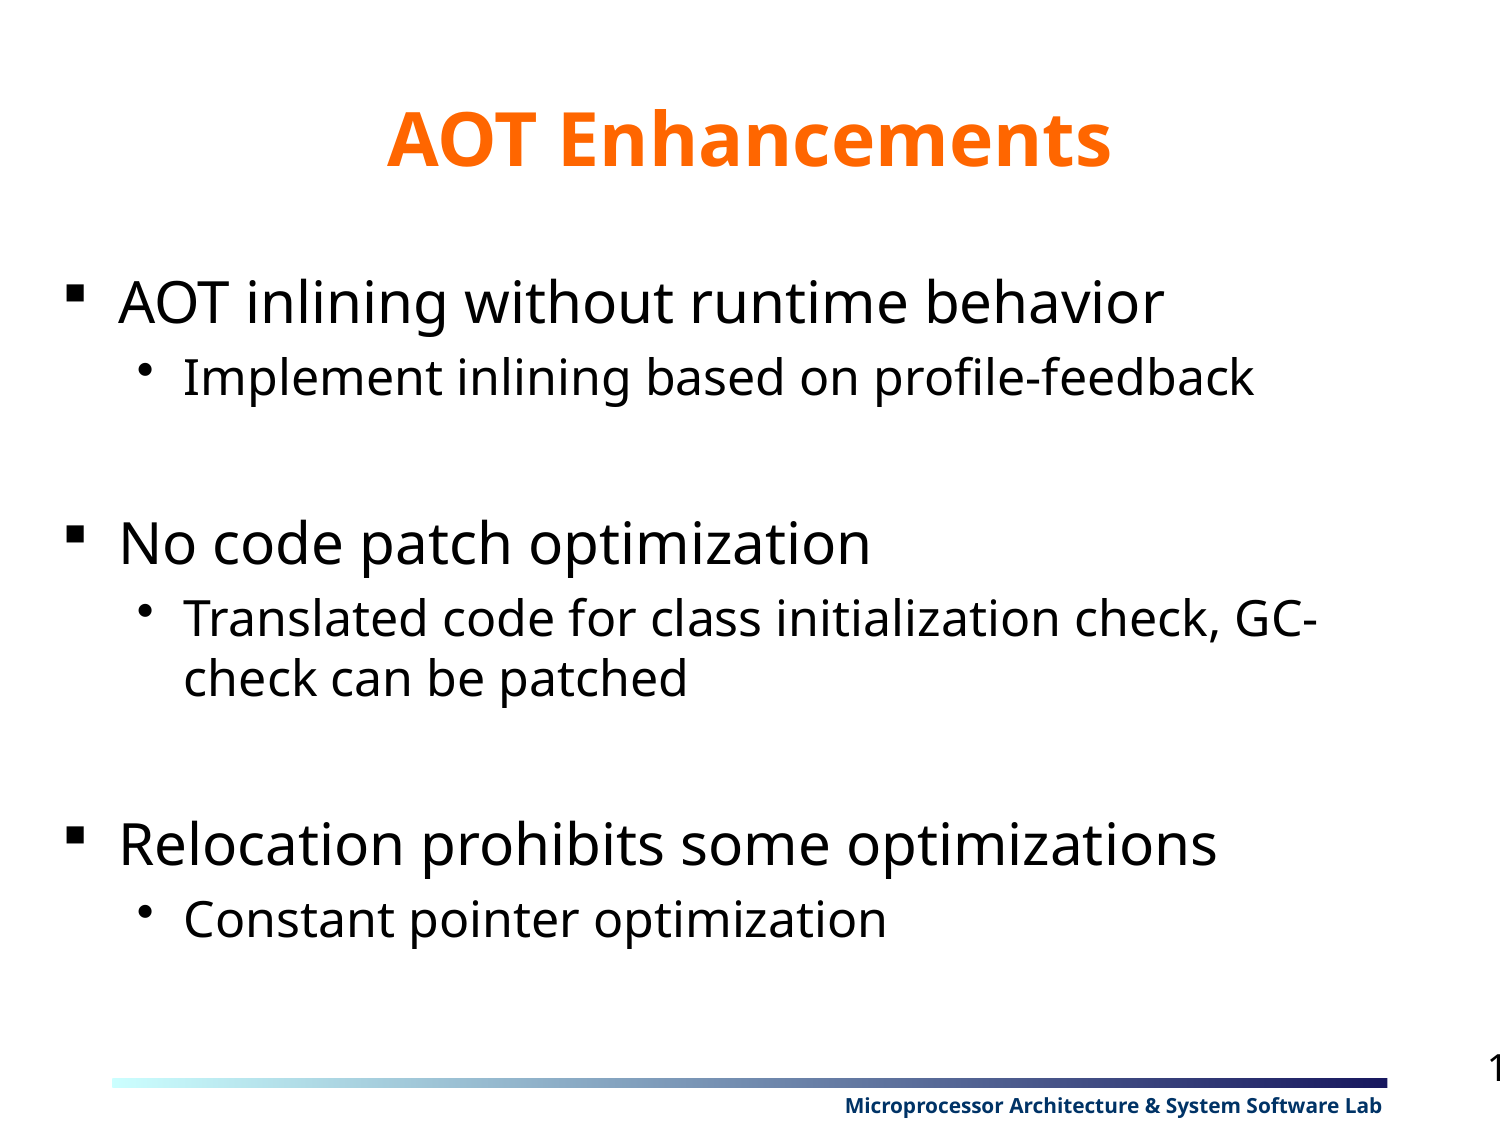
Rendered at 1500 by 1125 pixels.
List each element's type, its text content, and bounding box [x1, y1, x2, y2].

title AOT Enhancements [46, 46, 1454, 226]
list AOT inlining without runtime behavior Implement inlining based on profile-feedback No code patch optimization Translated code for class initialization check, GC-check can be patched Relocation prohibits some optimizations Constant pointer optimization [46, 257, 1454, 1059]
